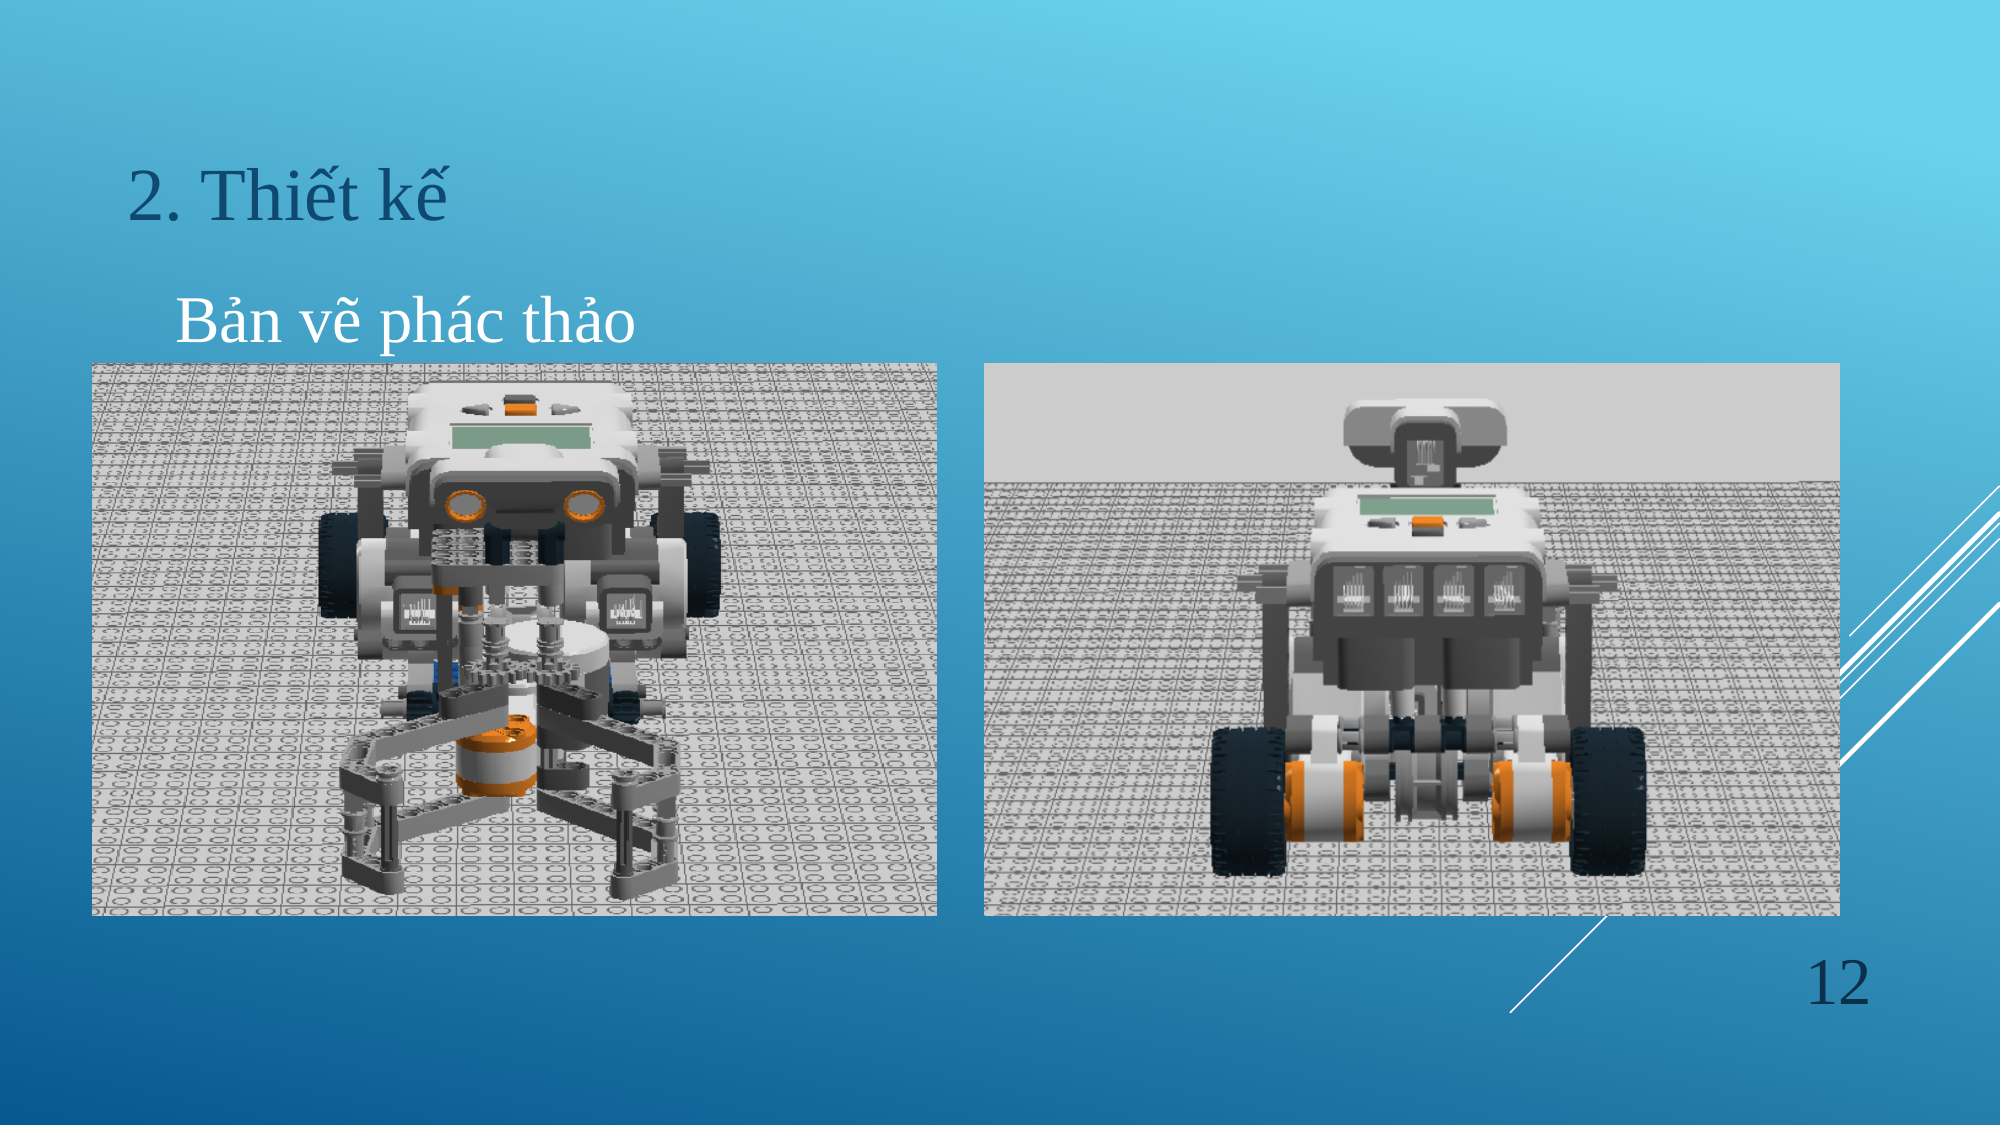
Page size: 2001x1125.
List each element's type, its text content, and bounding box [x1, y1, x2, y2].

picture [983, 363, 1840, 916]
list 2. Thiết kế [112, 112, 646, 269]
text_box Bản vẽ phác thảo [160, 268, 859, 363]
picture [92, 363, 937, 916]
slide_number 12 [1700, 915, 1888, 1025]
